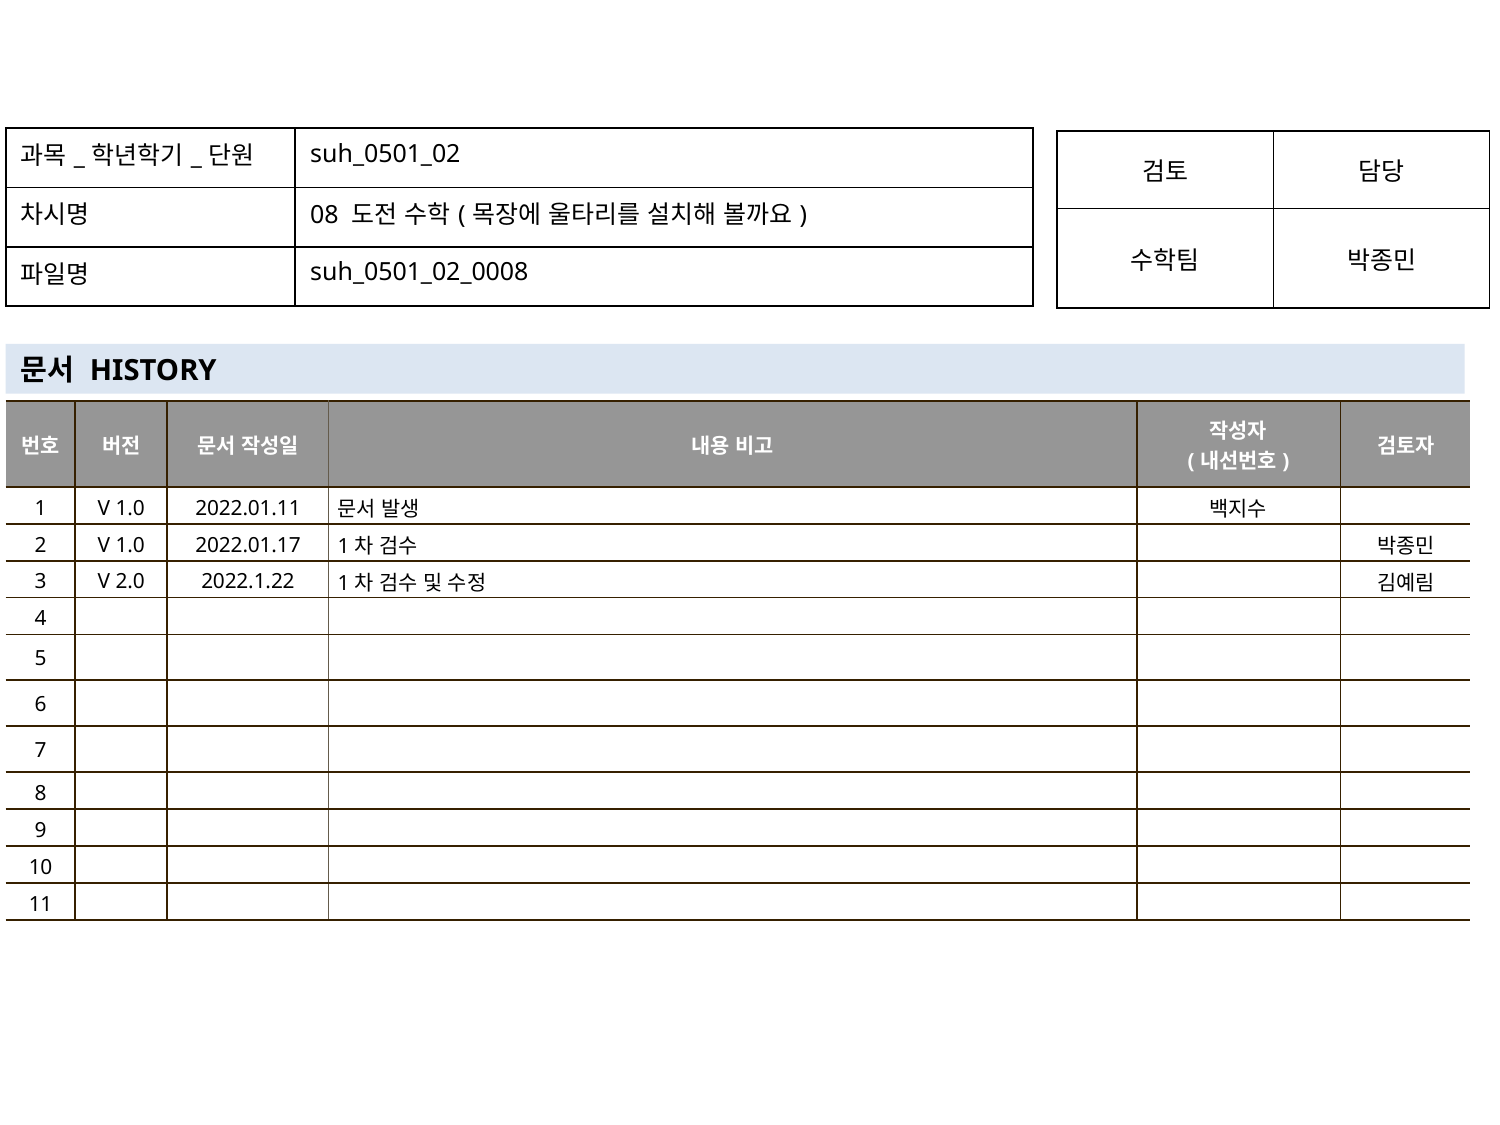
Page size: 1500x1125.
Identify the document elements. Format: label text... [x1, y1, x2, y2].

table_cell [76, 810, 166, 845]
table_cell [168, 884, 328, 919]
table_cell 4 [6, 598, 74, 634]
table_cell V 2.0 [76, 562, 166, 597]
table_cell [1341, 598, 1470, 634]
table_cell 2022.1.22 [168, 562, 328, 597]
table_cell 11 [6, 884, 74, 919]
table_cell [1341, 810, 1470, 845]
table_cell [1341, 884, 1470, 919]
table_cell 3 [6, 562, 74, 597]
table_cell [168, 727, 328, 771]
table_cell 차시명 [7, 188, 294, 246]
table_header 문서 작성일 [168, 402, 328, 486]
table_cell [76, 635, 166, 679]
table_cell [168, 598, 328, 634]
table_cell [1138, 773, 1340, 808]
table_cell 10 [6, 847, 74, 882]
table_cell [329, 727, 1136, 771]
table_cell 2022.01.11 [168, 488, 328, 523]
table_cell 9 [6, 810, 74, 845]
table_cell [76, 727, 166, 771]
table_cell [1138, 847, 1340, 882]
table_cell [1341, 635, 1470, 679]
table_header 검토 [1058, 132, 1273, 208]
table_cell V 1.0 [76, 488, 166, 523]
table_cell [168, 681, 328, 725]
table_cell [76, 884, 166, 919]
table_cell [1138, 598, 1340, 634]
table_cell [76, 598, 166, 634]
table_cell [168, 847, 328, 882]
table_cell [1138, 525, 1340, 560]
table_cell [1138, 727, 1340, 771]
table_cell [329, 773, 1136, 808]
table_header 검토자 [1341, 402, 1470, 486]
table_cell [329, 847, 1136, 882]
table_cell [1341, 488, 1470, 523]
table_cell [76, 847, 166, 882]
table_cell 1차 검수 및 수정 [329, 562, 1136, 597]
table_header 번호 [6, 402, 74, 486]
table_cell [1138, 681, 1340, 725]
table_cell [1341, 681, 1470, 725]
table_cell 1 [6, 488, 74, 523]
table_cell [1138, 884, 1340, 919]
table_cell 5 [6, 635, 74, 679]
table_cell [76, 773, 166, 808]
table_cell 8 [6, 773, 74, 808]
table_cell V 1.0 [76, 525, 166, 560]
table_cell 1차 검수 [329, 525, 1136, 560]
table_cell [1341, 727, 1470, 771]
table_cell [329, 681, 1136, 725]
table_cell [76, 681, 166, 725]
table_cell [1138, 562, 1340, 597]
table_cell [168, 635, 328, 679]
table_cell 수학팀 [1058, 209, 1273, 307]
table_cell 파일명 [7, 248, 294, 305]
table_cell 박종민 [1341, 525, 1470, 560]
table_header 내용 비고 [329, 402, 1136, 486]
table_cell [329, 598, 1136, 634]
table_cell [168, 810, 328, 845]
table_cell [1341, 847, 1470, 882]
table_cell [329, 884, 1136, 919]
table_cell [168, 773, 328, 808]
table_header 버전 [76, 402, 166, 486]
table_cell [1341, 773, 1470, 808]
table_header 작성자 (내선번호) [1138, 402, 1340, 486]
table_header 과목_학년학기_단원 [7, 129, 294, 187]
table_header 담당 [1274, 132, 1489, 208]
text_box 문서 HISTORY [5, 343, 1465, 394]
table_cell [1138, 635, 1340, 679]
table_header suh_0501_02 [296, 129, 1032, 187]
table_cell [329, 635, 1136, 679]
table_cell 08 도전 수학(목장에 울타리를 설치해 볼까요) [296, 188, 1032, 246]
table_cell 2022.01.17 [168, 525, 328, 560]
table_cell 2 [6, 525, 74, 560]
table_cell 박종민 [1274, 209, 1489, 307]
table_cell [1138, 810, 1340, 845]
table_cell 백지수 [1138, 488, 1340, 523]
table_cell 6 [6, 681, 74, 725]
table_cell [329, 810, 1136, 845]
table_cell 7 [6, 727, 74, 771]
table_cell suh_0501_02_0008 [296, 248, 1032, 305]
table_cell 김예림 [1341, 562, 1470, 597]
table_cell 문서 발생 [329, 488, 1136, 523]
